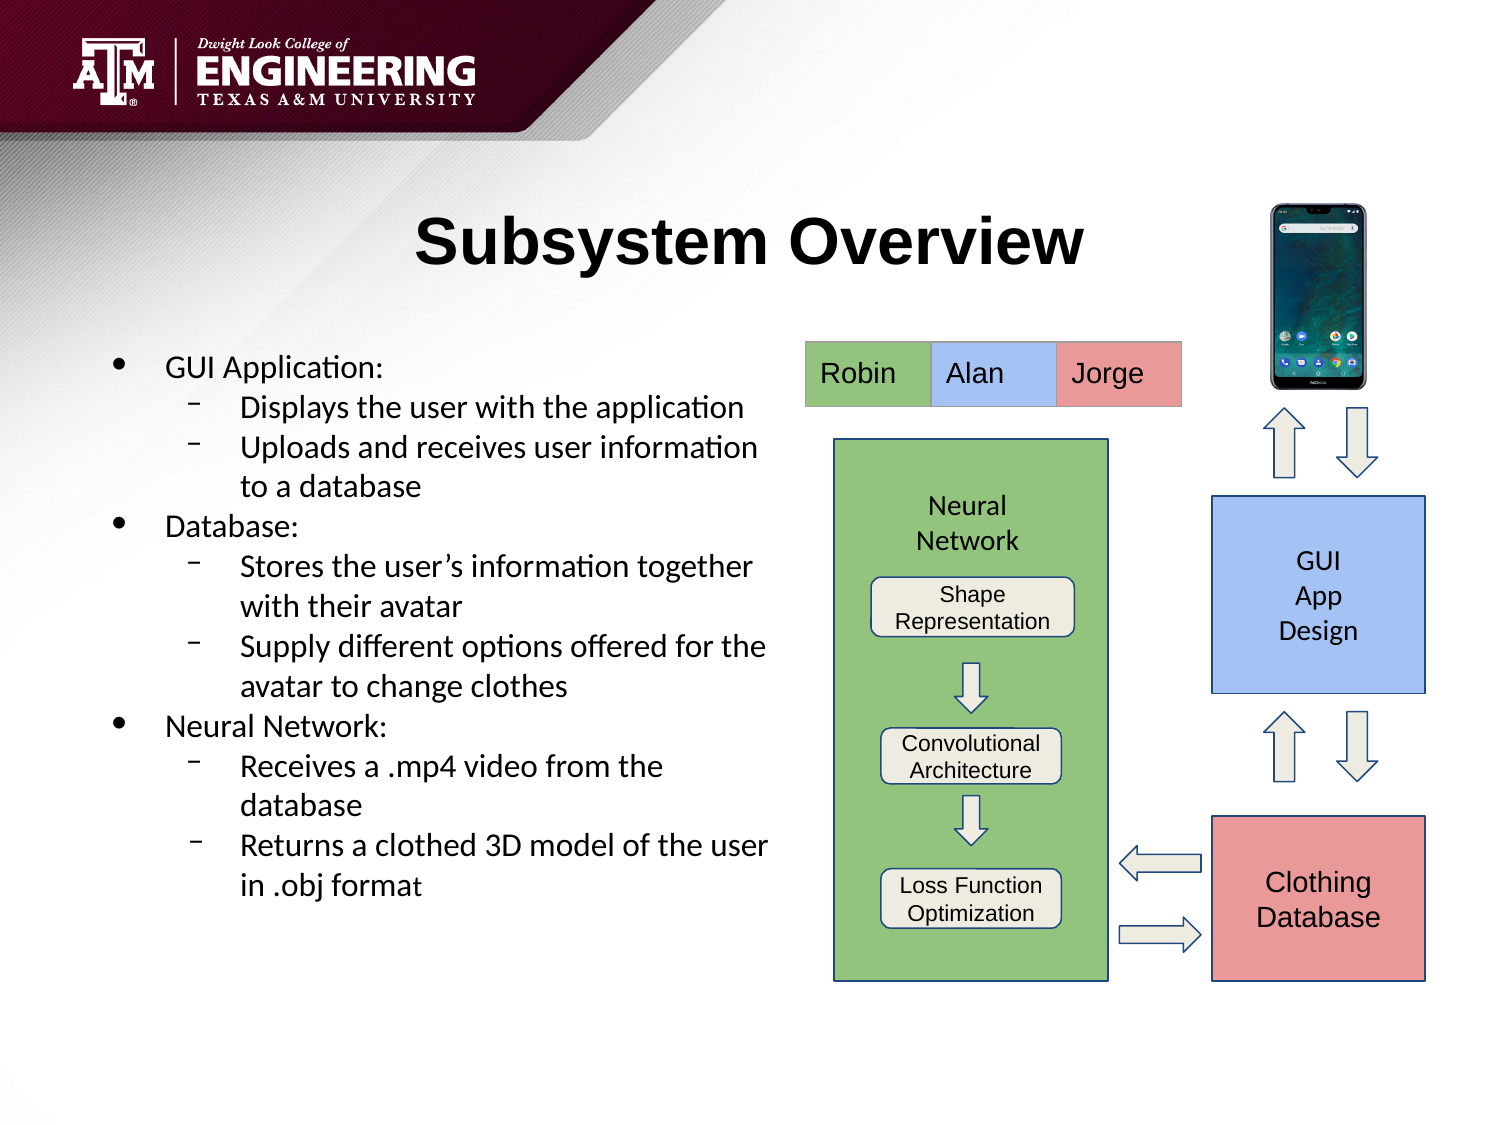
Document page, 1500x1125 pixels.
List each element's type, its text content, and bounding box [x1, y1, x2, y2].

text_box Loss Function Optimization [880, 868, 1062, 929]
table_header Robin [806, 343, 930, 406]
text_box [834, 438, 1109, 981]
text_box [1263, 407, 1305, 478]
text_box GUI App Design [1251, 526, 1387, 662]
text_box [1336, 711, 1378, 782]
text_box Neural Network [881, 471, 1055, 572]
picture [0, 0, 1500, 1125]
text_box Clothing Database [1212, 815, 1425, 982]
list GUI Application: Displays the user with the application Uploads and receives user information to a database Database: Stores the user’s information together with their avatar Supply different options offered for the avatar to change clothes Neural Network: Receives a .mp4 video from the database Returns a clothed 3D model of the user in .obj format [75, 337, 806, 1007]
text_box [1336, 407, 1378, 478]
text_box [954, 663, 988, 714]
text_box [1263, 711, 1305, 782]
title Subsystem Overview [75, 172, 1425, 304]
text_box [1212, 496, 1425, 694]
text_box Shape Representation [871, 577, 1075, 637]
text_box [1119, 845, 1202, 881]
text_box Convolutional Architecture [880, 727, 1062, 784]
text_box [954, 795, 988, 846]
table_header Alan [932, 343, 1056, 406]
table_header Jorge [1057, 343, 1181, 406]
text_box [1119, 917, 1202, 953]
